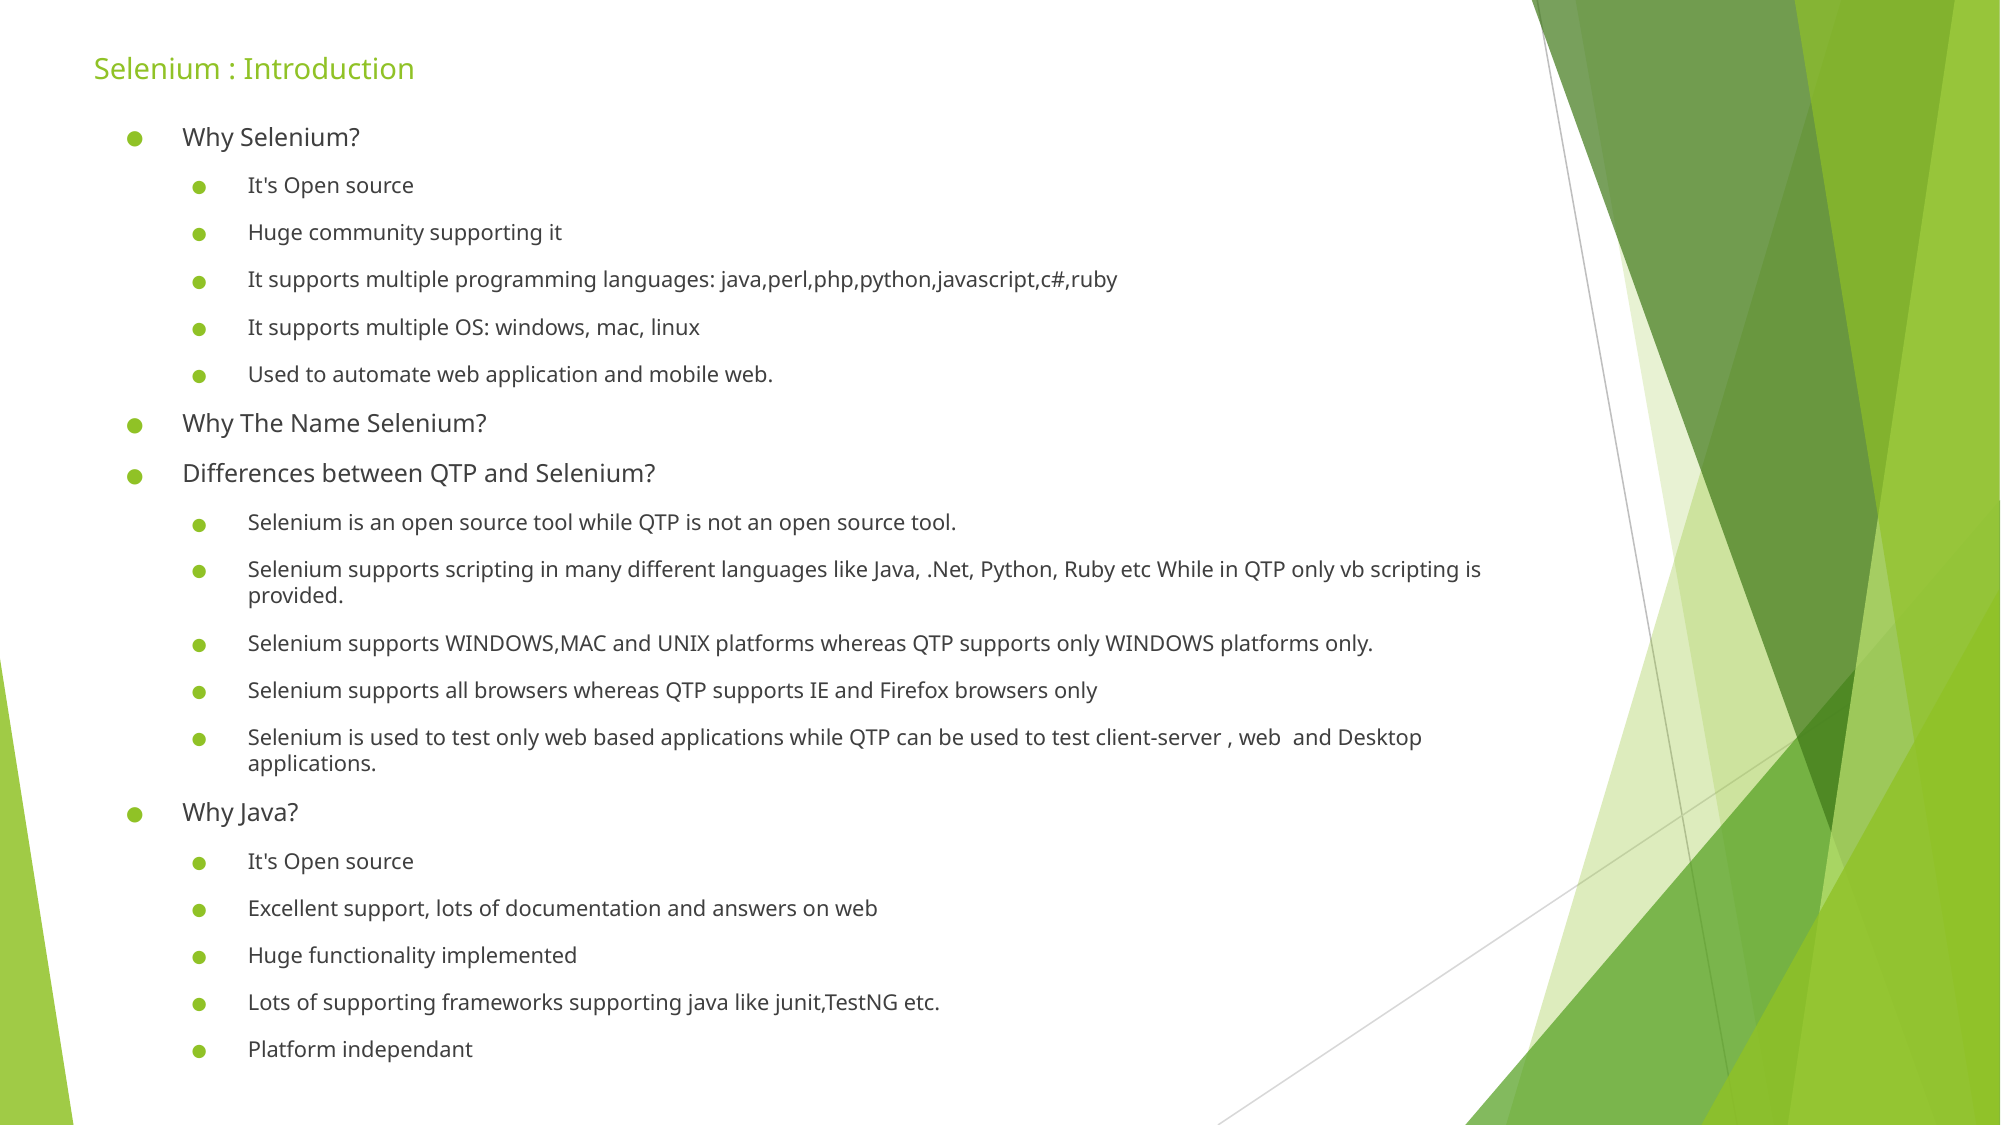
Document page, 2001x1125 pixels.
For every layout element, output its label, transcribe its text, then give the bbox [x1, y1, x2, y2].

title Selenium : Introduction [78, 42, 1489, 102]
list Why Selenium? It's Open source Huge community supporting it It supports multiple programming languages: java,perl,php,python,javascript,c#,ruby It supports multiple OS: windows, mac, linux Used to automate web application and mobile web. Why The Name Selenium? Differences between QTP and Selenium? Selenium is an open source tool while QTP is not an open source tool. Selenium supports scripting in many different languages like Java, .Net, Python, Ruby etc While in QTP only vb scripting is provided. Selenium supports WINDOWS,MAC and UNIX platforms whereas QTP supports only WINDOWS platforms only. Selenium supports all browsers whereas QTP supports IE and Firefox browsers only Selenium is used to test only web based applications while QTP can be used to test client-server , web and Desktop applications. Why Java? It's Open source Excellent support, lots of documentation and answers on web Huge functionality implemented Lots of supporting frameworks supporting java like junit,TestNG etc. Platform independant [111, 113, 1522, 1094]
